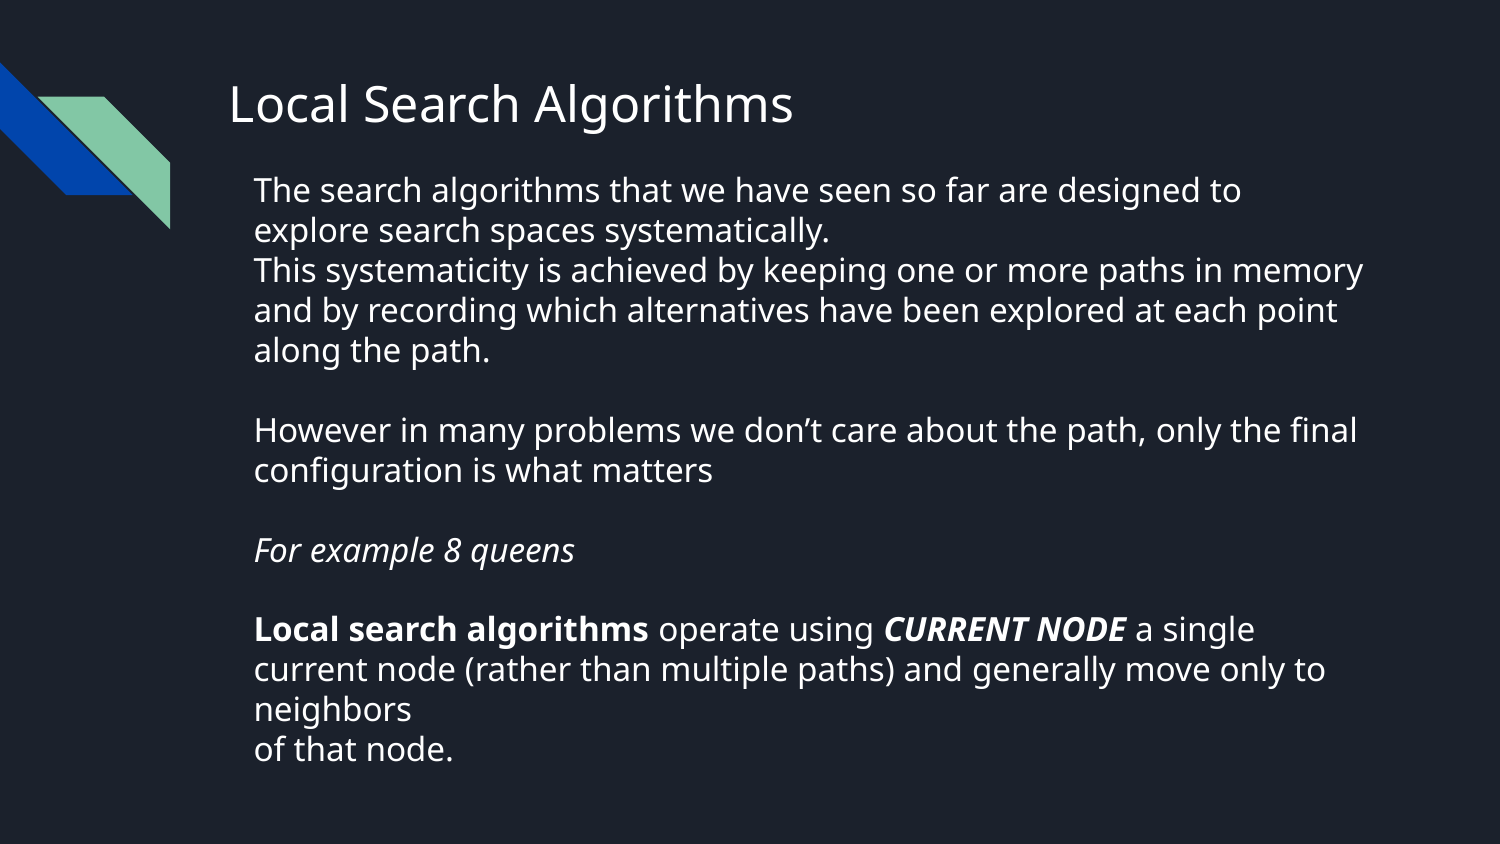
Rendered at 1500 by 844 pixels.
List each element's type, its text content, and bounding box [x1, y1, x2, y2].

title Local Search Algorithms [213, 57, 1369, 208]
text_box The search algorithms that we have seen so far are designed to explore search spaces systematically. This systematicity is achieved by keeping one or more paths in memory and by recording which alternatives have been explored at each point along the path. However in many problems we don’t care about the path, only the final configuration is what matters For example 8 queens Local search algorithms operate using CURRENT NODE a single current node (rather than multiple paths) and generally move only to neighbors of that node. [238, 154, 1382, 819]
